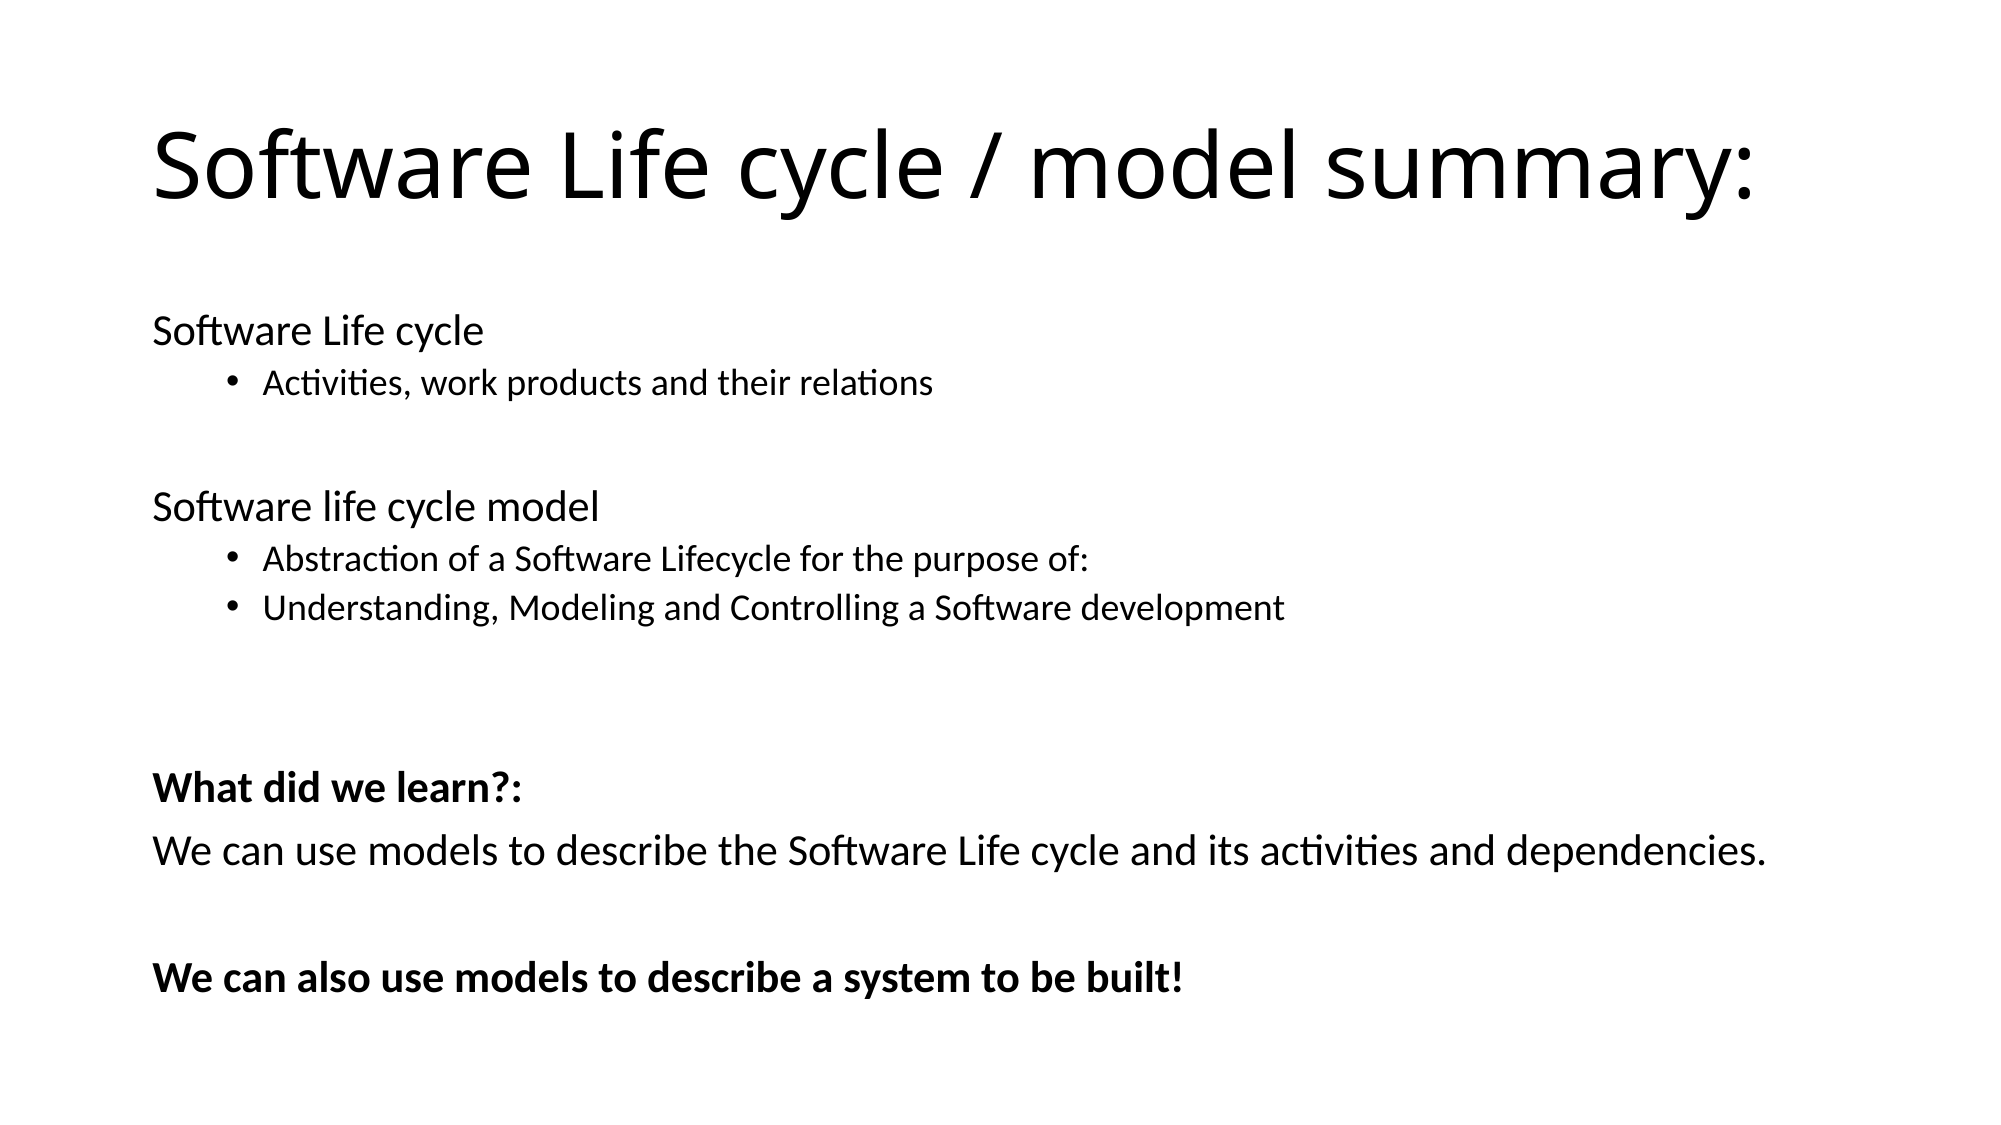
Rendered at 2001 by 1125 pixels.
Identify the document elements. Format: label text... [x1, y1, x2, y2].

title Software Life cycle / model summary: [137, 59, 1863, 278]
list Software Life cycle Activities, work products and their relations Software life cycle model Abstraction of a Software Lifecycle for the purpose of: Understanding, Modeling and Controlling a Software development What did we learn?: We can use models to describe the Software Life cycle and its activities and dependencies. We can also use models to describe a system to be built! [137, 299, 1863, 1014]
